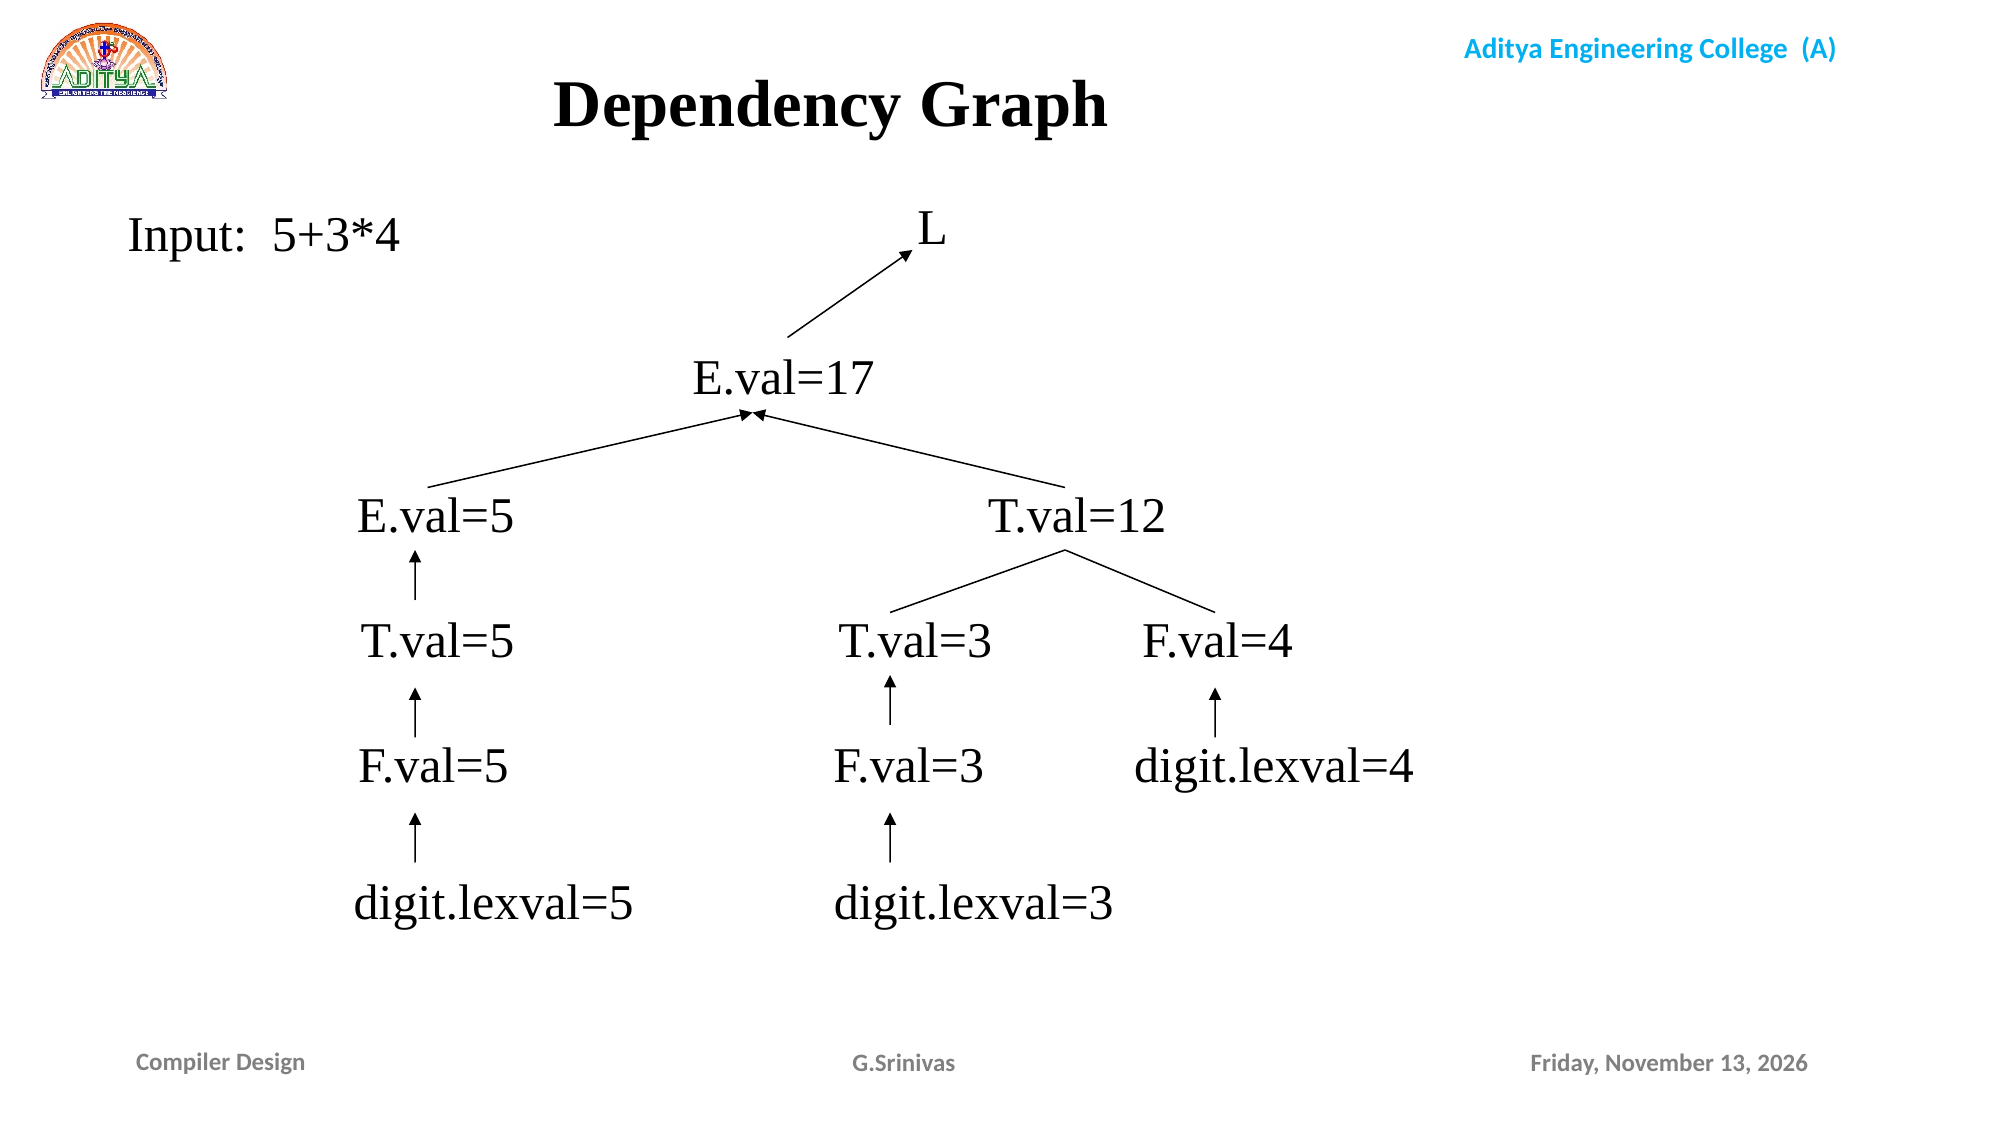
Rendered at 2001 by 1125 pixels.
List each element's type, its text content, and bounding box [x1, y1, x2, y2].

picture [39, 22, 168, 99]
text_box [408, 687, 422, 738]
text_box L [902, 187, 963, 263]
text_box Input: 5+3*4 [112, 194, 415, 269]
text_box E.val=17 [677, 337, 890, 413]
text_box [883, 675, 897, 725]
text_box Dependency Graph [62, 24, 1600, 175]
text_box E.val=5 T.val=12 [342, 474, 1183, 550]
text_box [408, 812, 422, 863]
text_box F.val=5 F.val=3 digit.lexval=4 [343, 724, 1430, 800]
text_box [408, 549, 422, 601]
text_box [883, 812, 897, 863]
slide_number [1515, 1031, 1861, 1092]
text_box [752, 409, 1066, 488]
text_box digit.lexval=5 digit.lexval=3 [339, 862, 1130, 938]
text_box T.val=5 T.val=3 F.val=4 [345, 599, 1308, 675]
footer G.Srinivas [678, 1031, 1129, 1092]
text_box [787, 251, 902, 338]
text_box [427, 409, 752, 488]
text_box [1208, 687, 1222, 738]
